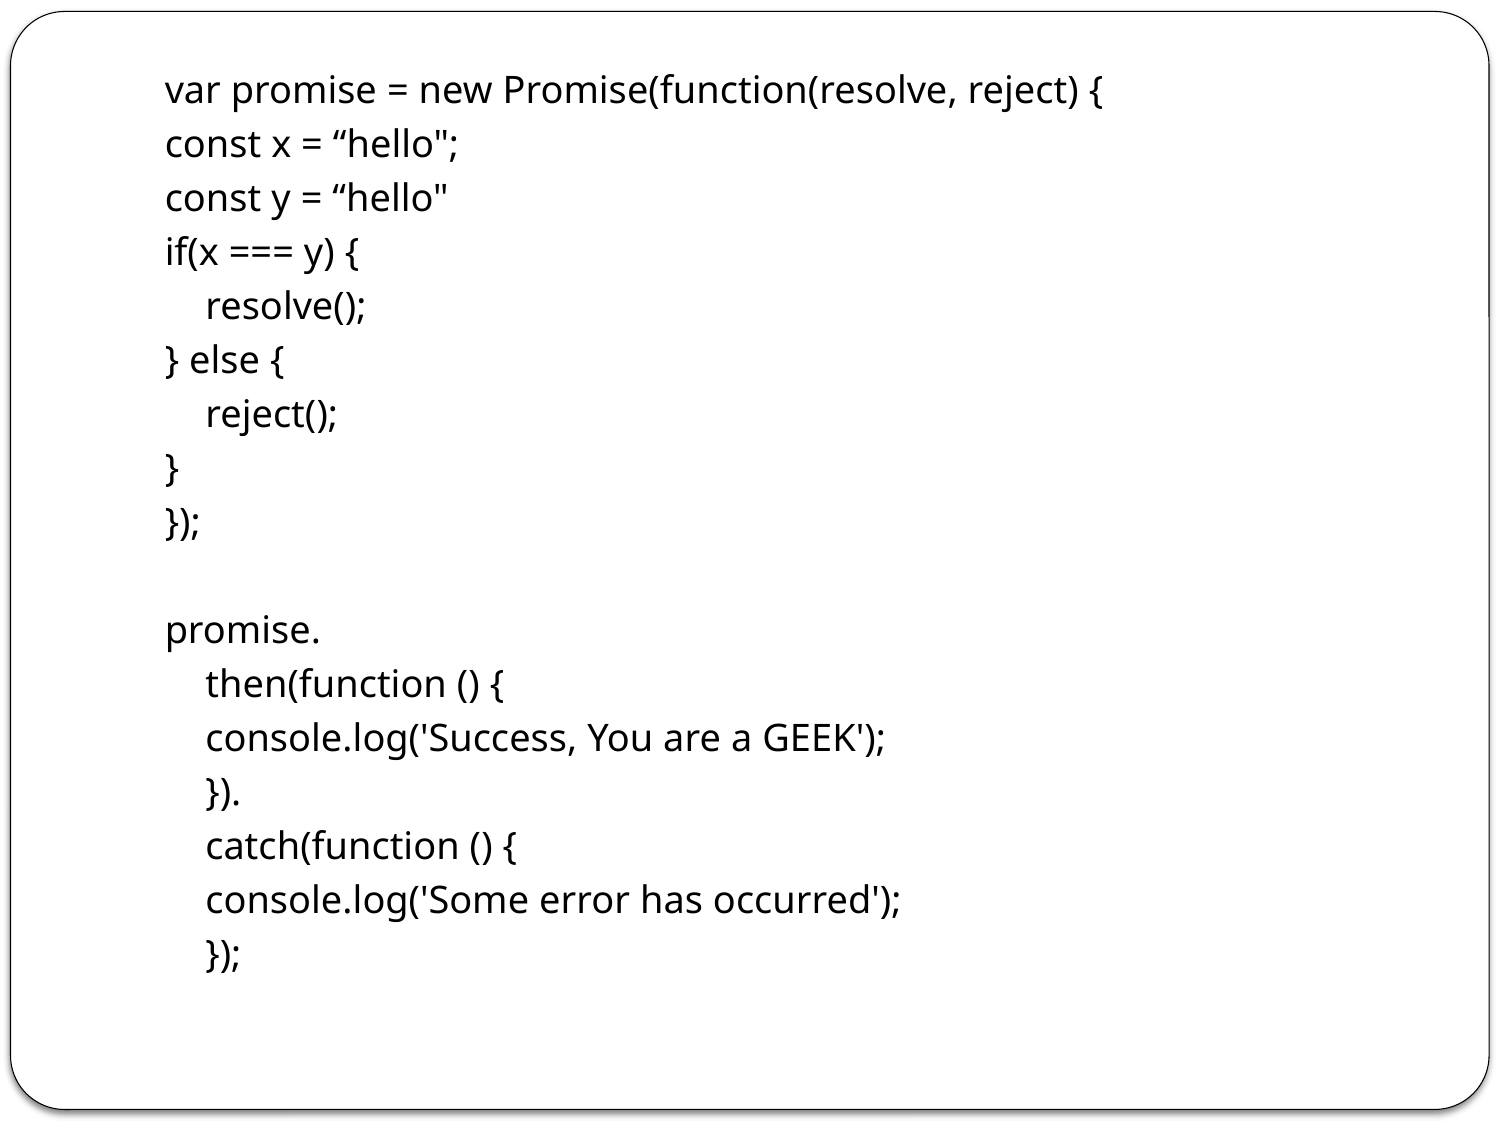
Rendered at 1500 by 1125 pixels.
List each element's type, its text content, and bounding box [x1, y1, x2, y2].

list var promise = new Promise(function(resolve, reject) { const x = “hello"; const y = “hello" if(x === y) { resolve(); } else { reject(); } }); promise. then(function () { console.log('Success, You are a GEEK'); }). catch(function () { console.log('Some error has occurred'); }); [150, 58, 1425, 988]
